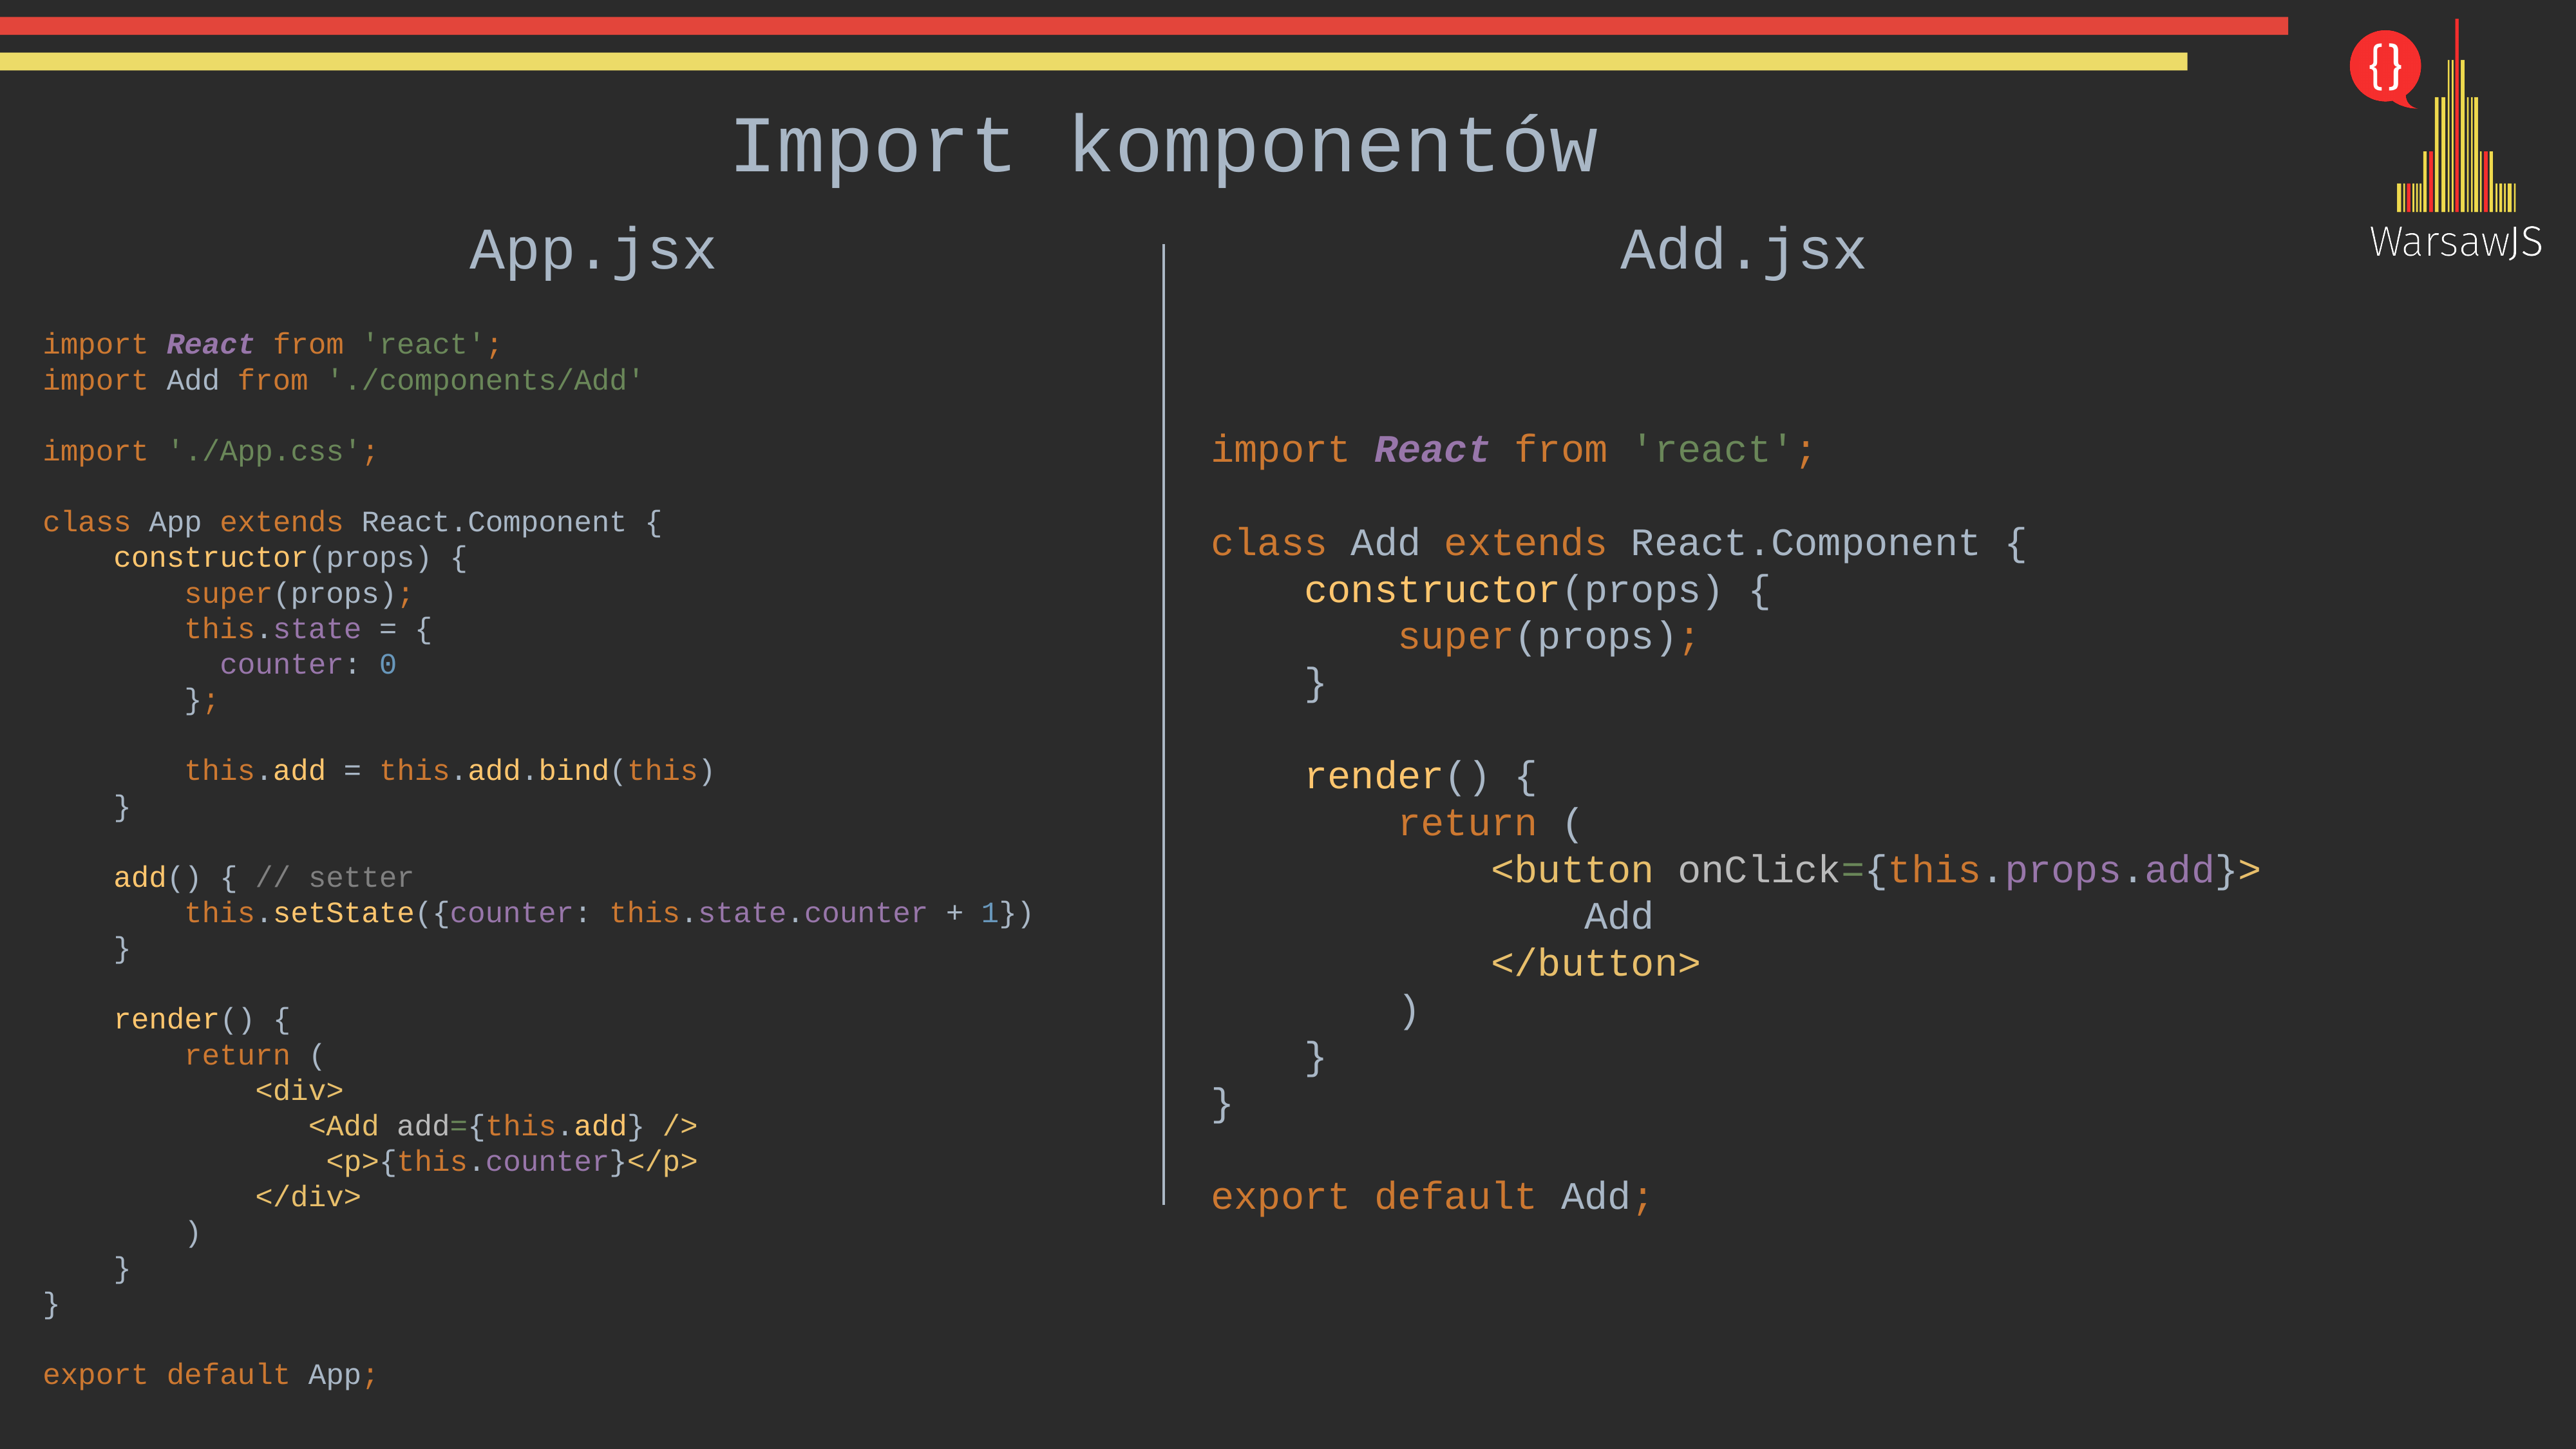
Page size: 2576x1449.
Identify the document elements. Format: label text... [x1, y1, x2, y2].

text_box [0, 17, 71, 35]
text_box App.jsx [272, 199, 916, 284]
text_box import React from 'react'; import Add from './components/Add' import './App.css'; class App extends React.Component { constructor(props) { super(props); this.state = { counter: 0 }; this.add = this.add.bind(this) } add() { // setter this.setState({counter: this.state.counter + 1}) } render() { return ( <div> <Add add={this.add} /> <p>{this.counter}</p> </div> ) } } export default App; [37, 284, 1121, 1431]
text_box import React from 'react'; class Add extends React.Component { constructor(props) { super(props); } render() { return ( <button onClick={this.props.add}> Add </button> ) } } export default Add; [1206, 284, 2290, 1403]
text_box Add.jsx [1422, 263, 2067, 284]
text_box [0, 52, 71, 71]
text_box Import komponentów [71, 16, 2256, 263]
text_box [2256, 17, 2289, 35]
picture [2326, 15, 2573, 263]
